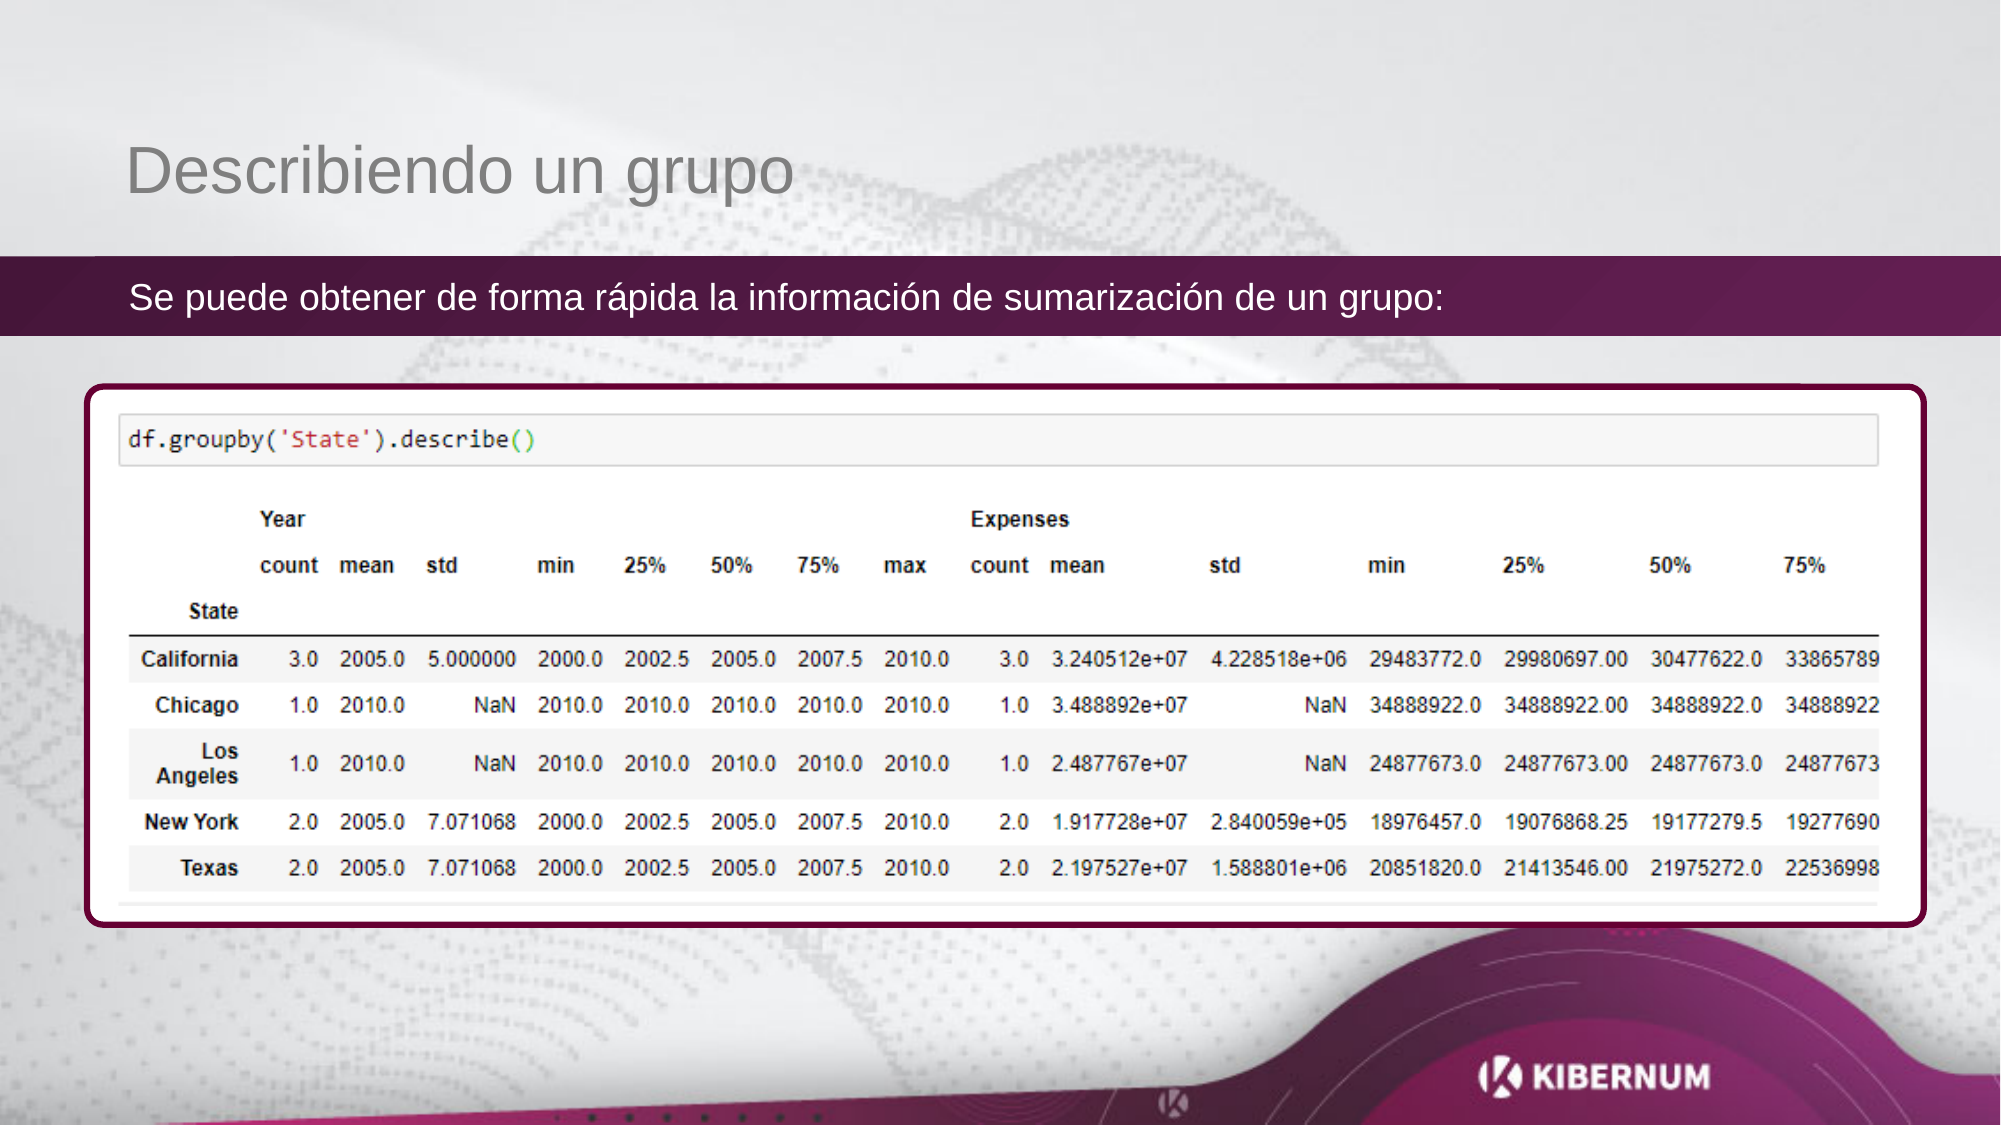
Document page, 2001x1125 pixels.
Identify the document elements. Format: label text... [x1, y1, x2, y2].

text_box Describiendo un grupo [110, 128, 1880, 206]
text_box [0, 256, 2000, 336]
text_box Se puede obtener de forma rápida la información de sumarización de un grupo: [113, 265, 1828, 326]
text_box [87, 386, 1924, 925]
picture [0, 0, 2001, 1125]
